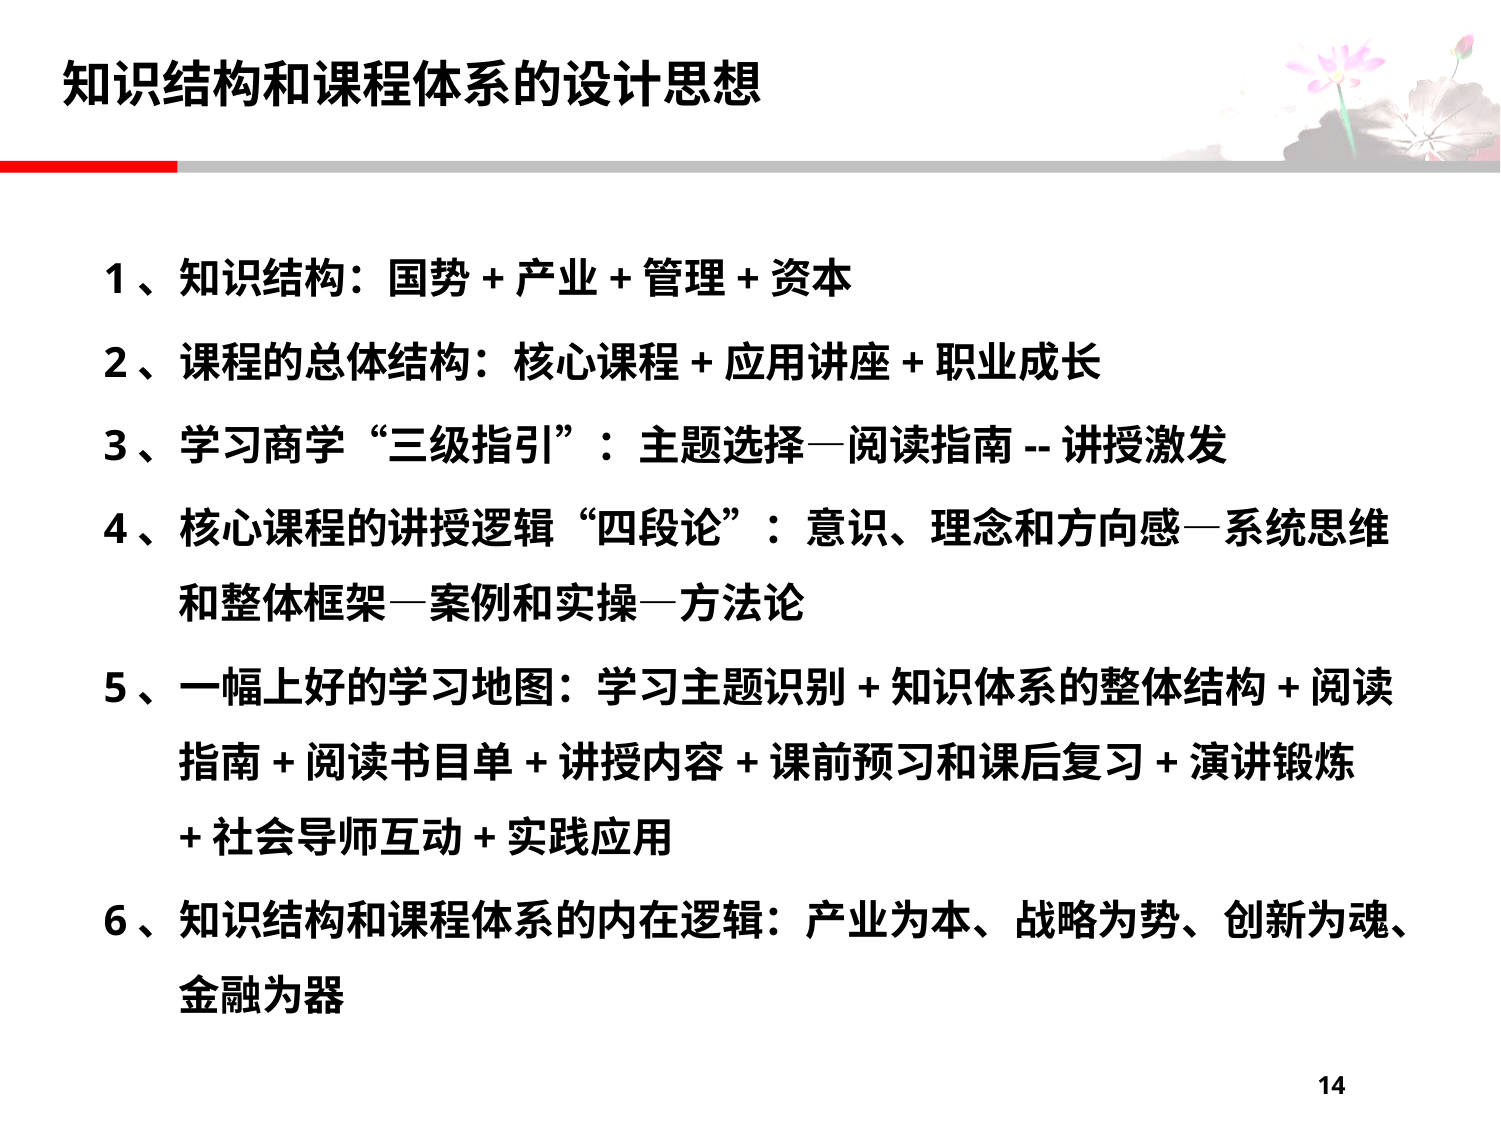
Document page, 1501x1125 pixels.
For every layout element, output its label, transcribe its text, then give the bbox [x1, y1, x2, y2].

slide_number 14 [1175, 1062, 1488, 1125]
text_box 1、知识结构：国势+产业+管理+资本 2、课程的总体结构：核心课程+应用讲座+职业成长 3、学习商学“三级指引”：主题选择—阅读指南--讲授激发 4、核心课程的讲授逻辑“四段论”：意识、理念和方向感—系统思维和整体框架—案例和实操—方法论 5、一幅上好的学习地图：学习主题识别+知识体系的整体结构+阅读指南+阅读书目单+讲授内容+课前预习和课后复习+演讲锻炼+社会导师互动+实践应用 6、知识结构和课程体系的内在逻辑：产业为本、战略为势、创新为魂、金融为器 [88, 219, 1436, 935]
text_box 知识结构和课程体系的设计思想 [47, 13, 1364, 153]
